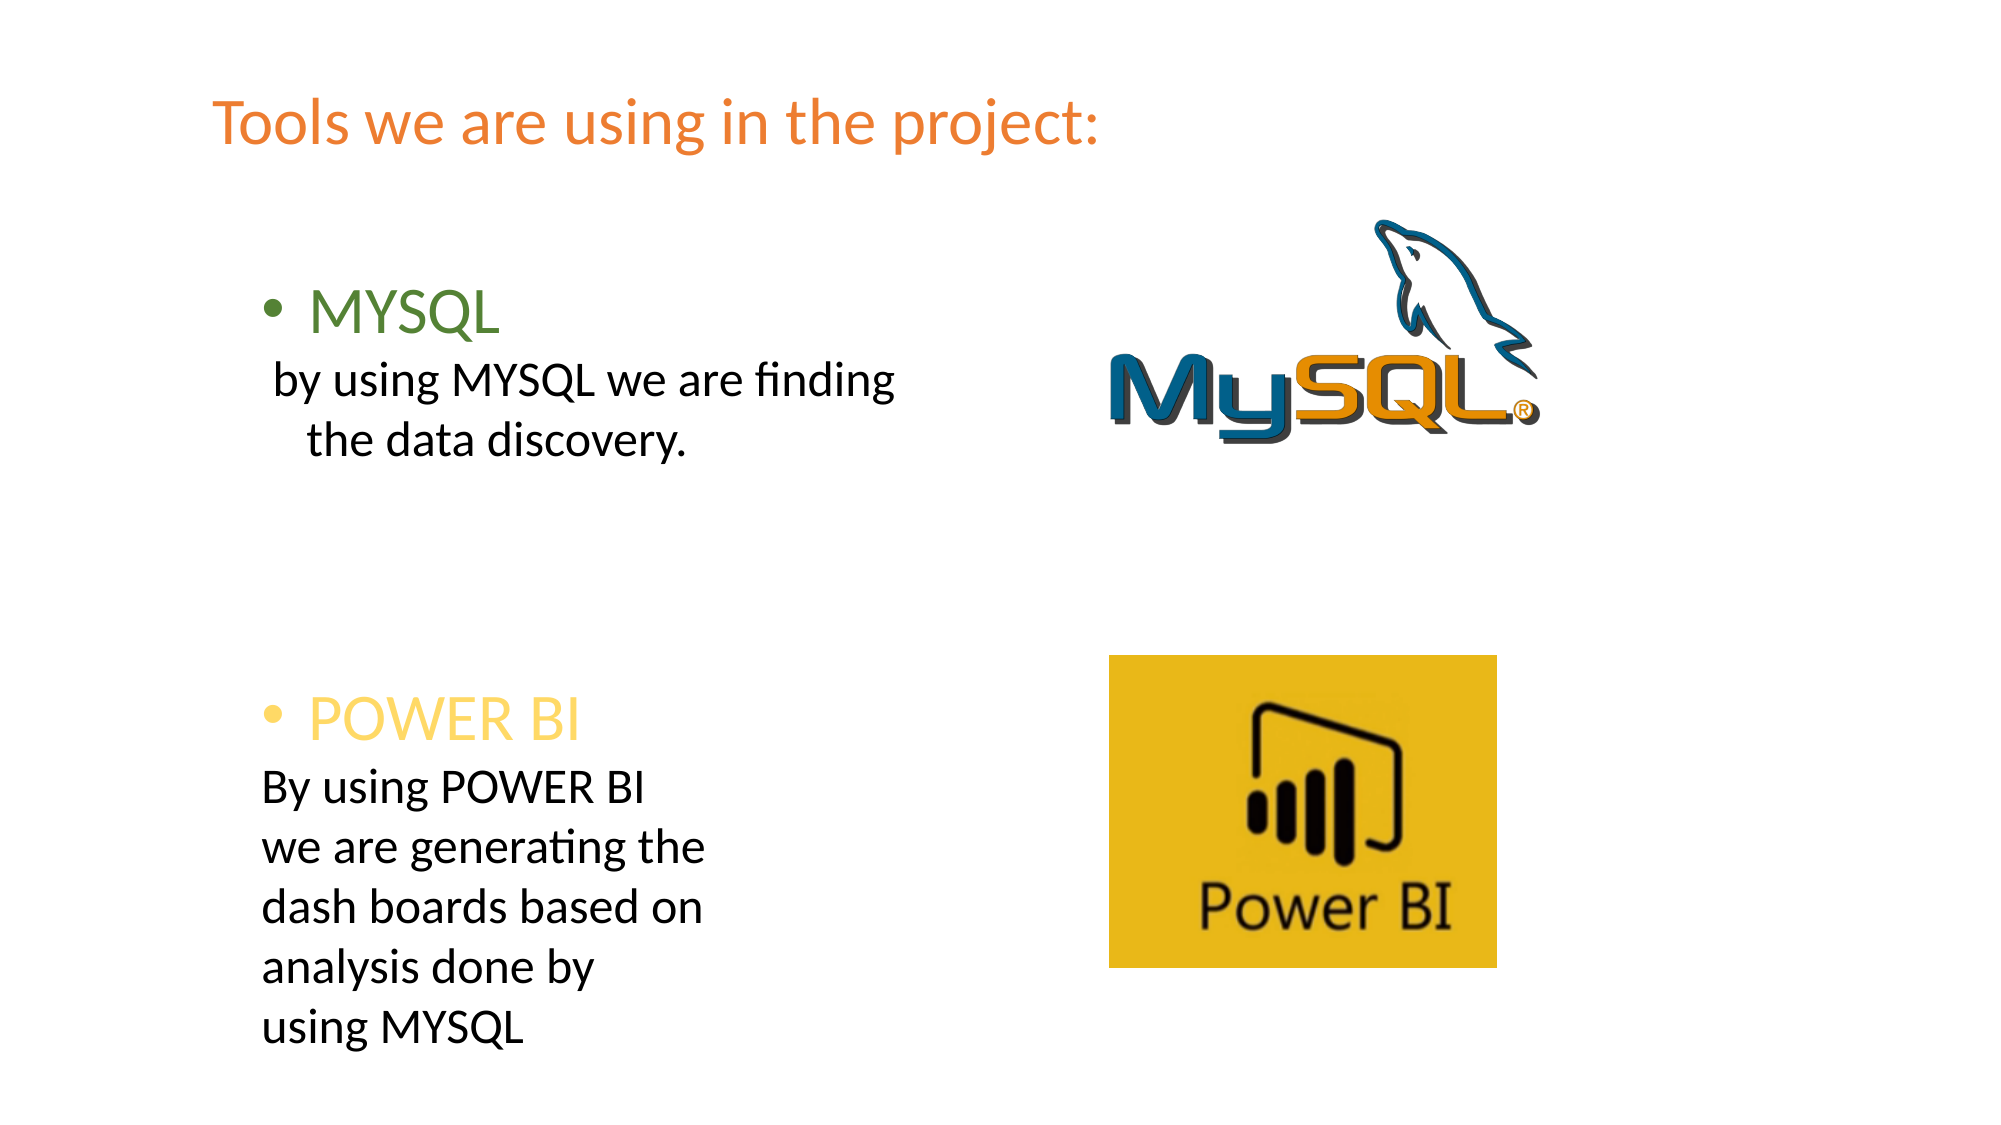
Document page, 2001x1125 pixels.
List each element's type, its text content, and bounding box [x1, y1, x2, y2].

text_box Tools we are using in the project: [197, 70, 1367, 165]
picture [1073, 80, 1571, 578]
picture [1109, 655, 1497, 968]
text_box POWER BI By using POWER BI we are generating the dash boards based on analysis done by using MYSQL [246, 665, 725, 1061]
text_box MYSQL by using MYSQL we are finding the data discovery. [246, 259, 979, 475]
